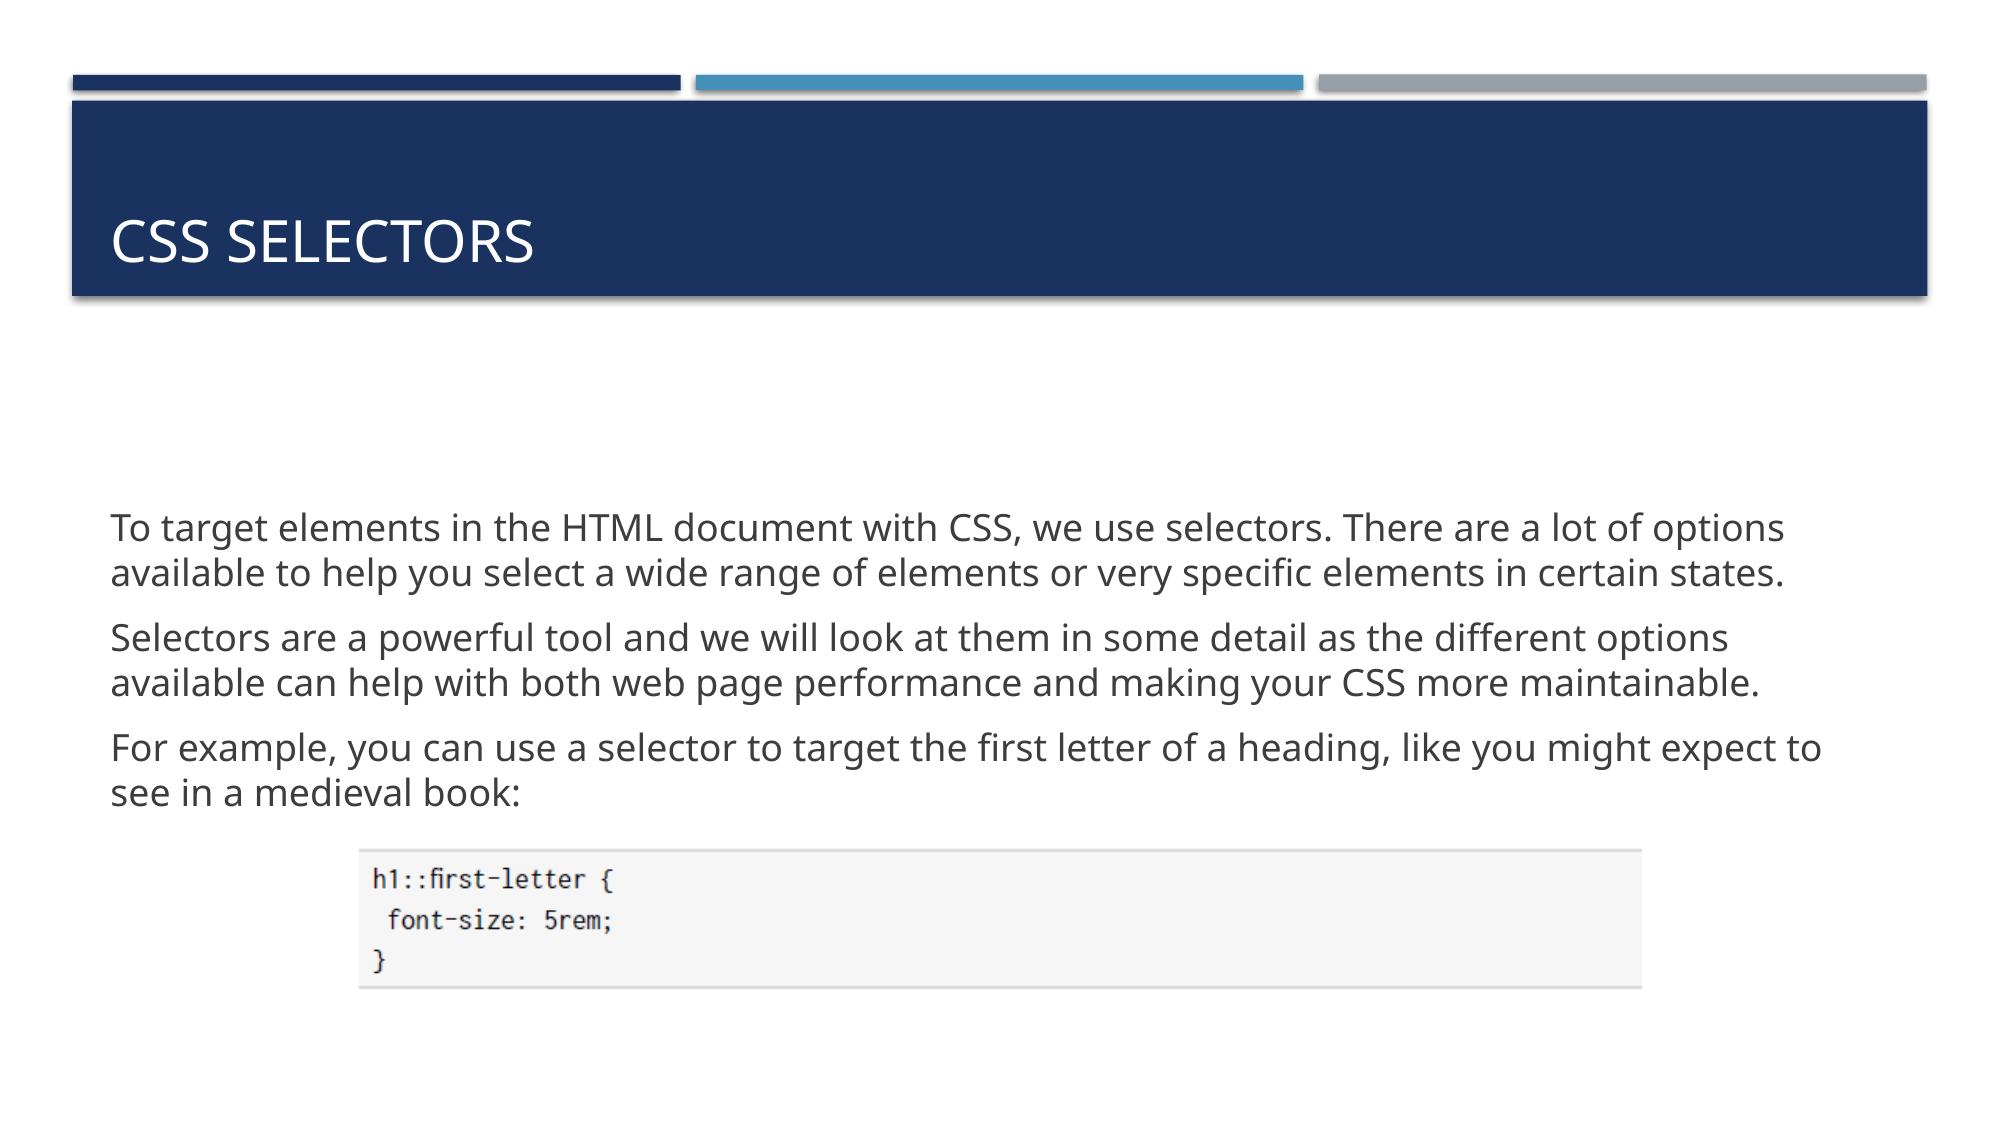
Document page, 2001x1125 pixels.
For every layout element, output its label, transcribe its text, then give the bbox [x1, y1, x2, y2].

picture [353, 845, 1647, 994]
title CSS Selectors [95, 115, 1905, 282]
list To target elements in the HTML document with CSS, we use selectors. There are a lot of options available to help you select a wide range of elements or very specific elements in certain states. Selectors are a powerful tool and we will look at them in some detail as the different options available can help with both web page performance and making your CSS more maintainable. For example, you can use a selector to target the first letter of a heading, like you might expect to see in a medieval book: [95, 357, 1905, 962]
